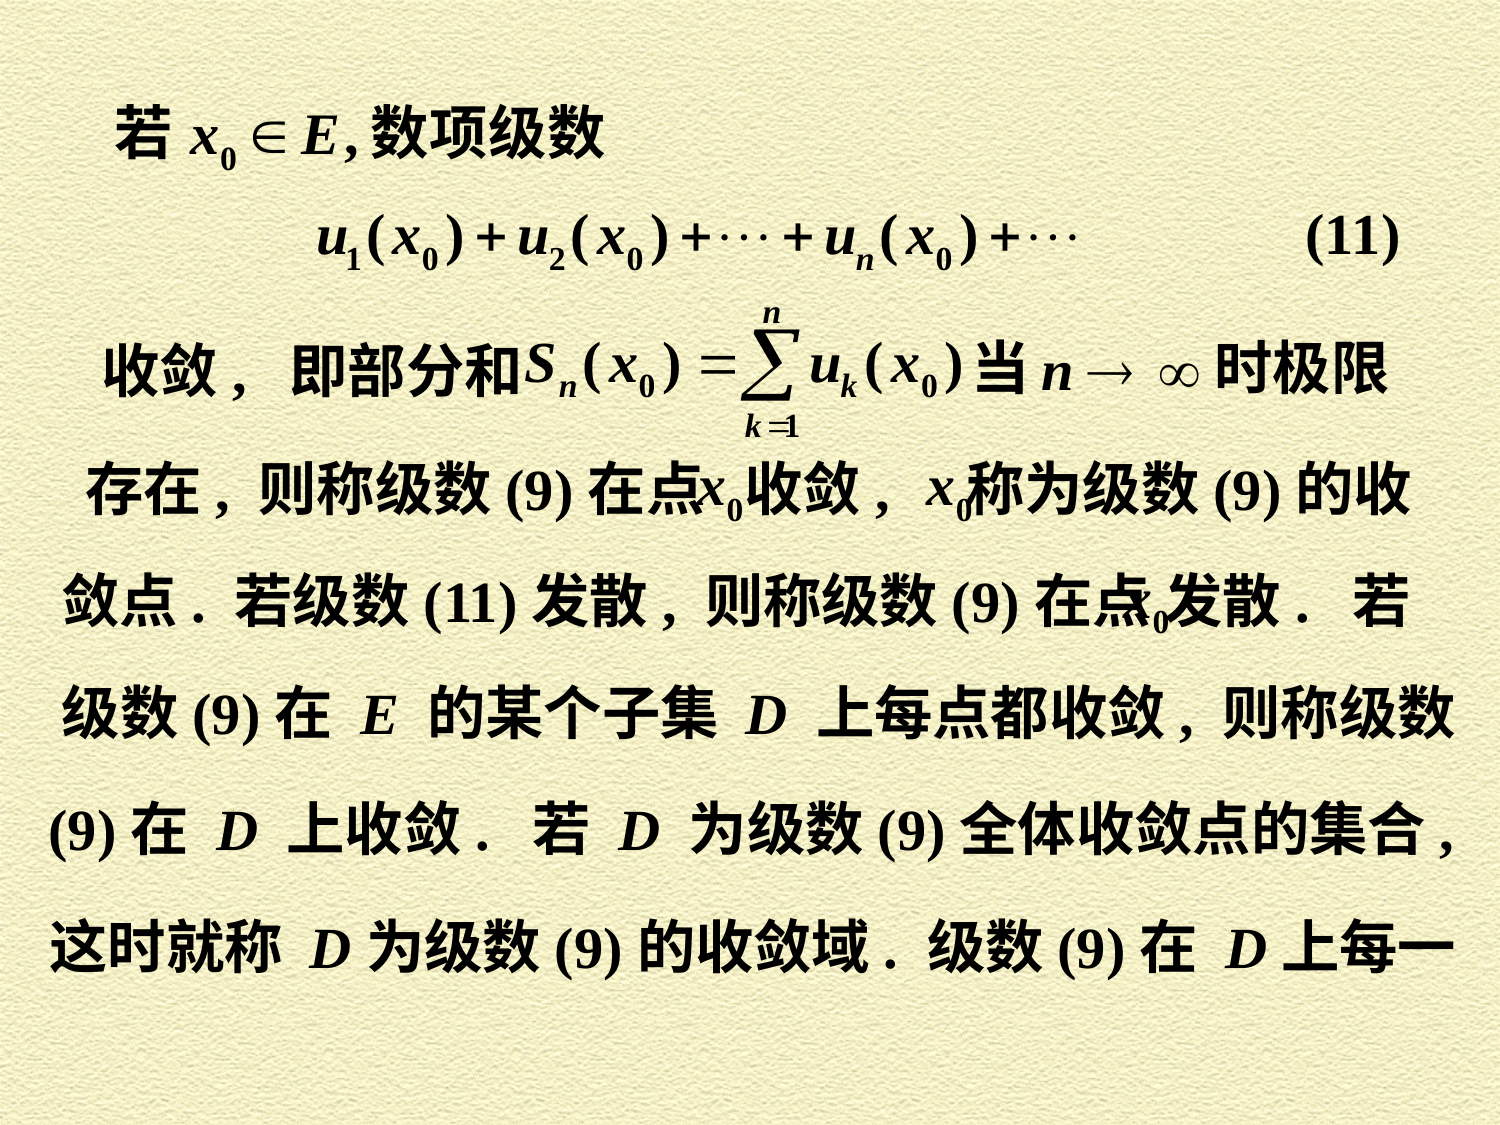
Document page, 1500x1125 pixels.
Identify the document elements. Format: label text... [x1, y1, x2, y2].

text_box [312, 204, 1403, 276]
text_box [113, 101, 609, 176]
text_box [99, 556, 1418, 642]
text_box 这时就称 D为级数(9)的收敛域. 级数(9)在 D上每一 [35, 902, 1484, 988]
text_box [97, 444, 1420, 530]
text_box 级数(9)在 E 的某个子集 D 上每点都收敛, 则称级数 [47, 668, 1484, 754]
picture [0, 0, 1500, 1125]
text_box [100, 290, 1411, 443]
text_box (9)在 D 上收敛. 若 D 为级数(9)全体收敛点的集合, [33, 784, 1484, 870]
